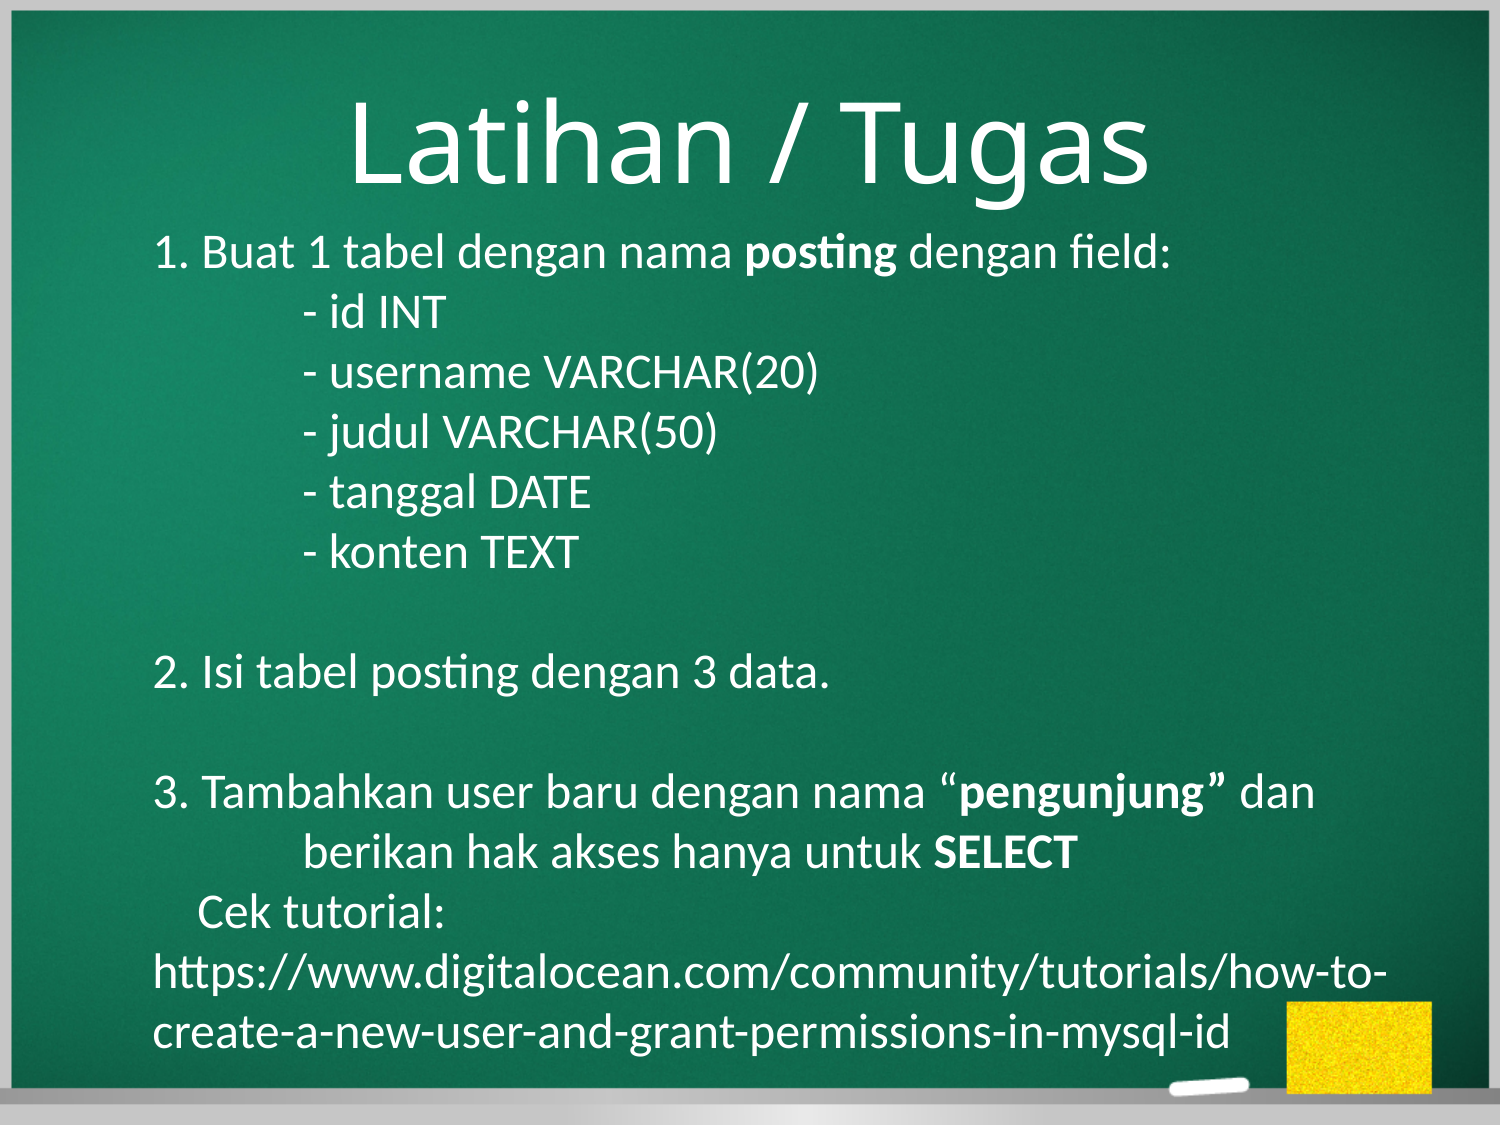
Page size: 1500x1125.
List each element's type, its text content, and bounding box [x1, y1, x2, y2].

title Latihan / Tugas [74, 44, 1424, 233]
text_box 1. Buat 1 tabel dengan nama posting dengan field: - id INT - username VARCHAR(20) - judul VARCHAR(50) - tanggal DATE - konten TEXT 2. Isi tabel posting dengan 3 data. 3. Tambahkan user baru dengan nama “pengunjung” dan berikan hak akses hanya untuk SELECT Cek tutorial: https://www.digitalocean.com/community/tutorials/how-to-create-a-new-user-and-grant-permissions-in-mysql-id [137, 211, 1441, 1067]
picture [0, 0, 1500, 1125]
